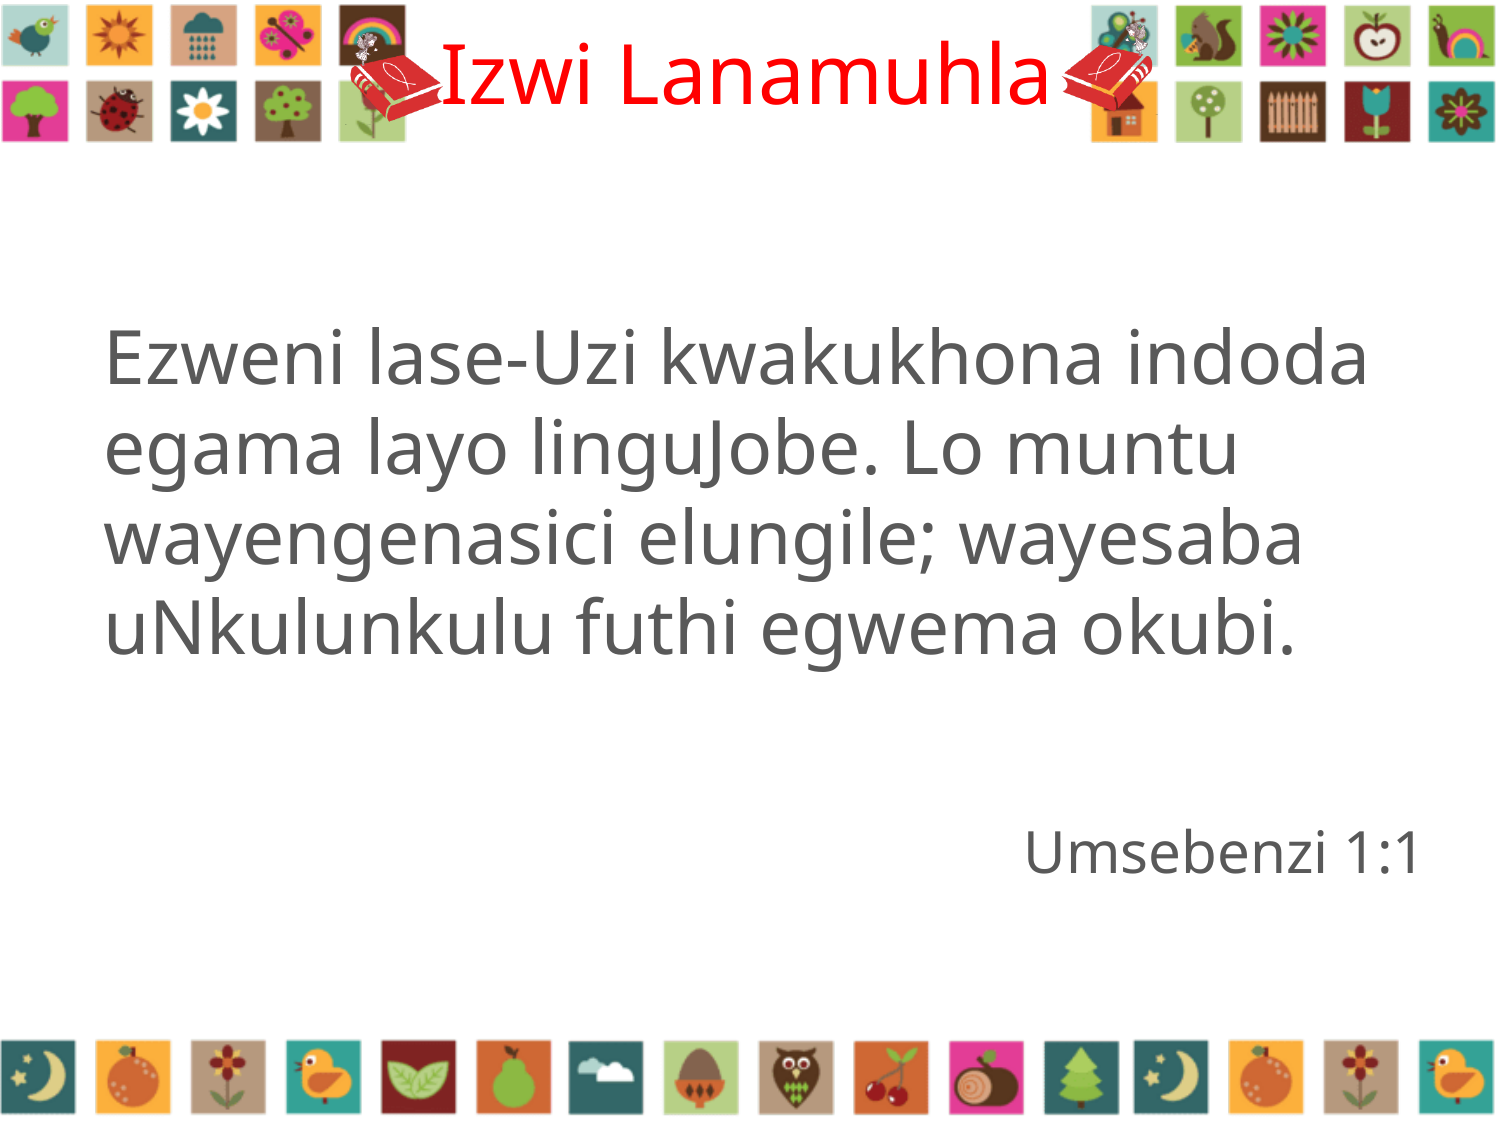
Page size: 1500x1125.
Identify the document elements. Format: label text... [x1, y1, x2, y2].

text_box Umsebenzi 1:1 [808, 807, 1441, 893]
text_box Ezweni lase-Uzi kwakukhona indoda egama layo linguJobe. Lo muntu wayengenasici elungile; wayesaba uNkulunkulu futhi egwema okubi. [88, 302, 1436, 678]
picture [0, 3, 475, 150]
text_box Izwi Lanamuhla [425, 13, 1078, 129]
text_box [0, 1028, 1500, 1118]
picture [1030, 3, 1500, 150]
